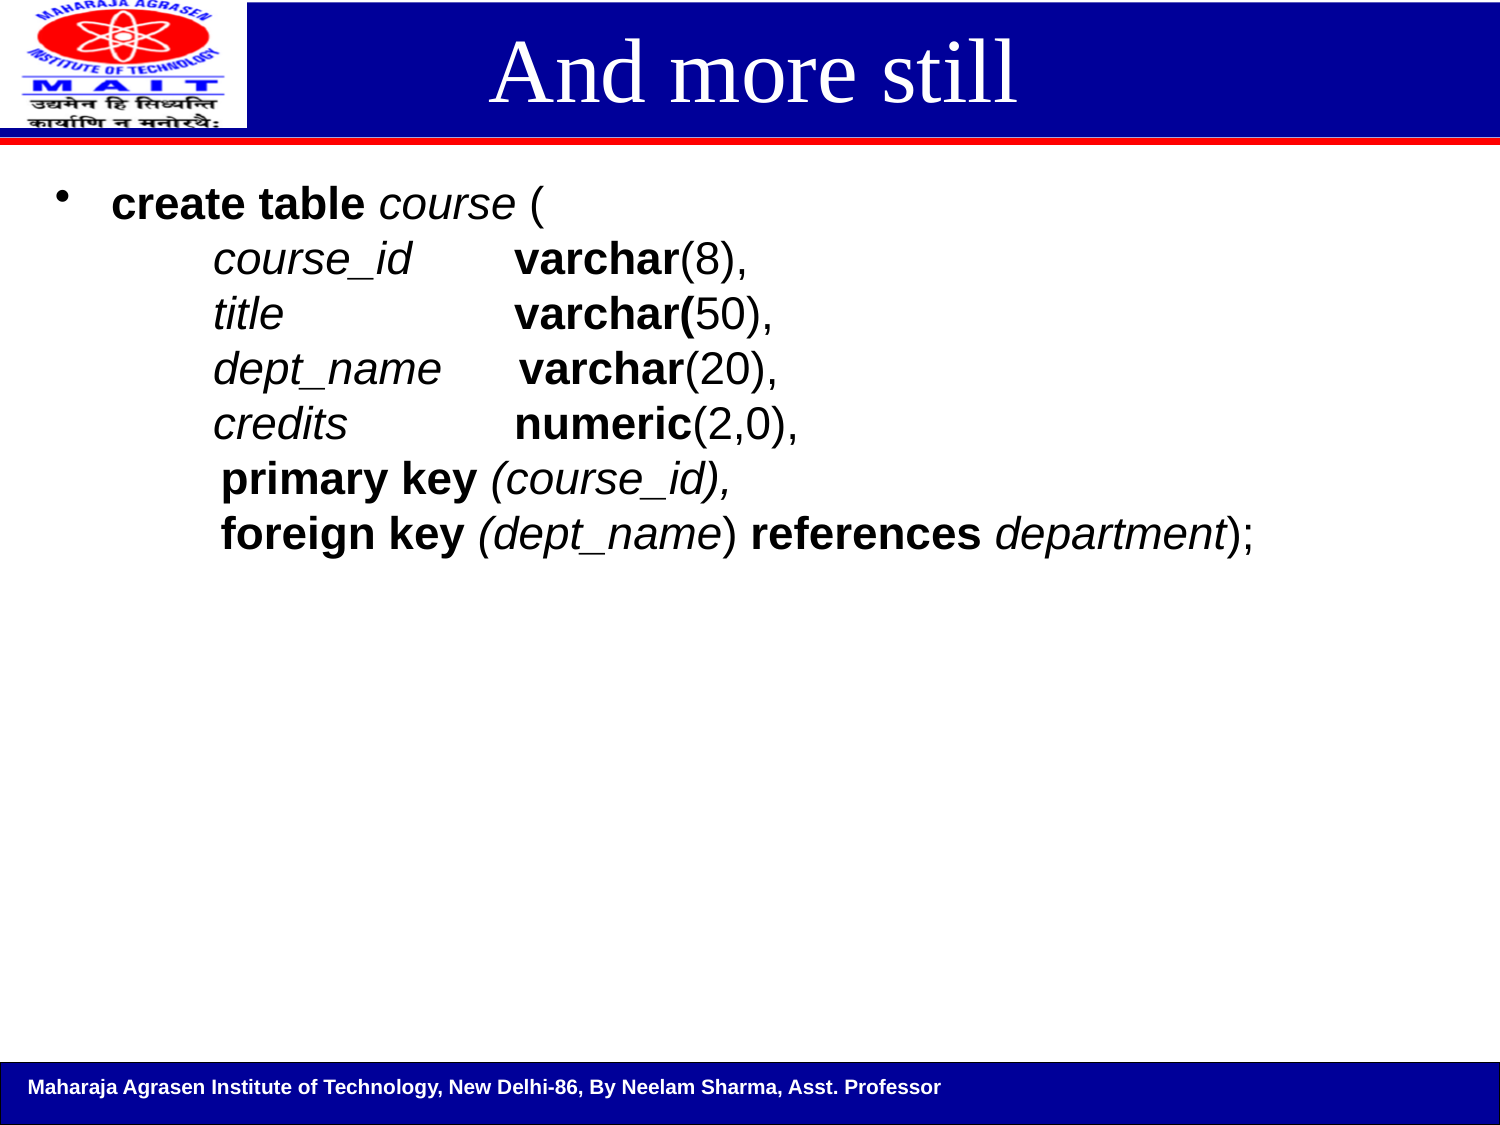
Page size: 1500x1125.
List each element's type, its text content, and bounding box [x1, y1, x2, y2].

title And more still [79, 3, 1430, 126]
list create table course ( course_id varchar(8), title varchar(50), dept_name varchar(20), credits numeric(2,0), primary key (course_id), foreign key (dept_name) references department); [39, 166, 1469, 1024]
picture [0, 0, 247, 128]
